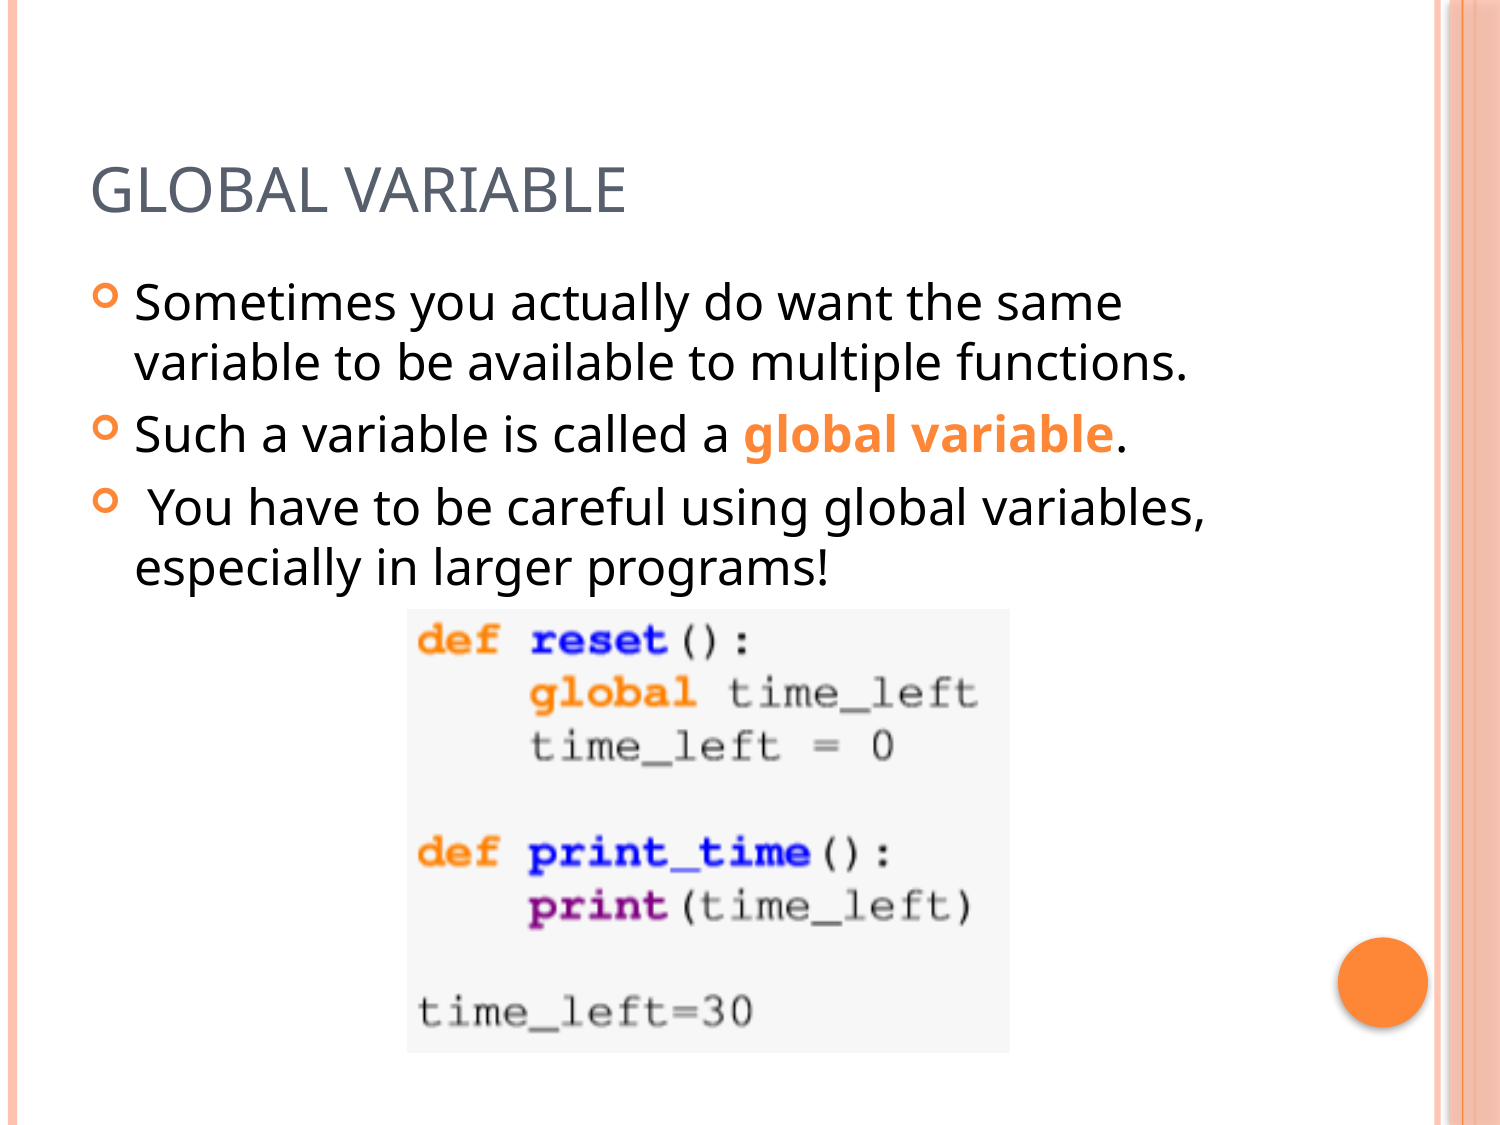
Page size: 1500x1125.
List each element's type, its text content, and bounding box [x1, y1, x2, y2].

list Sometimes you actually do want the same variable to be available to multiple functions. Such a variable is called a global variable. You have to be careful using global variables, especially in larger programs! [75, 262, 1300, 1062]
picture [406, 609, 1011, 1053]
title Global Variable [75, 45, 1300, 233]
